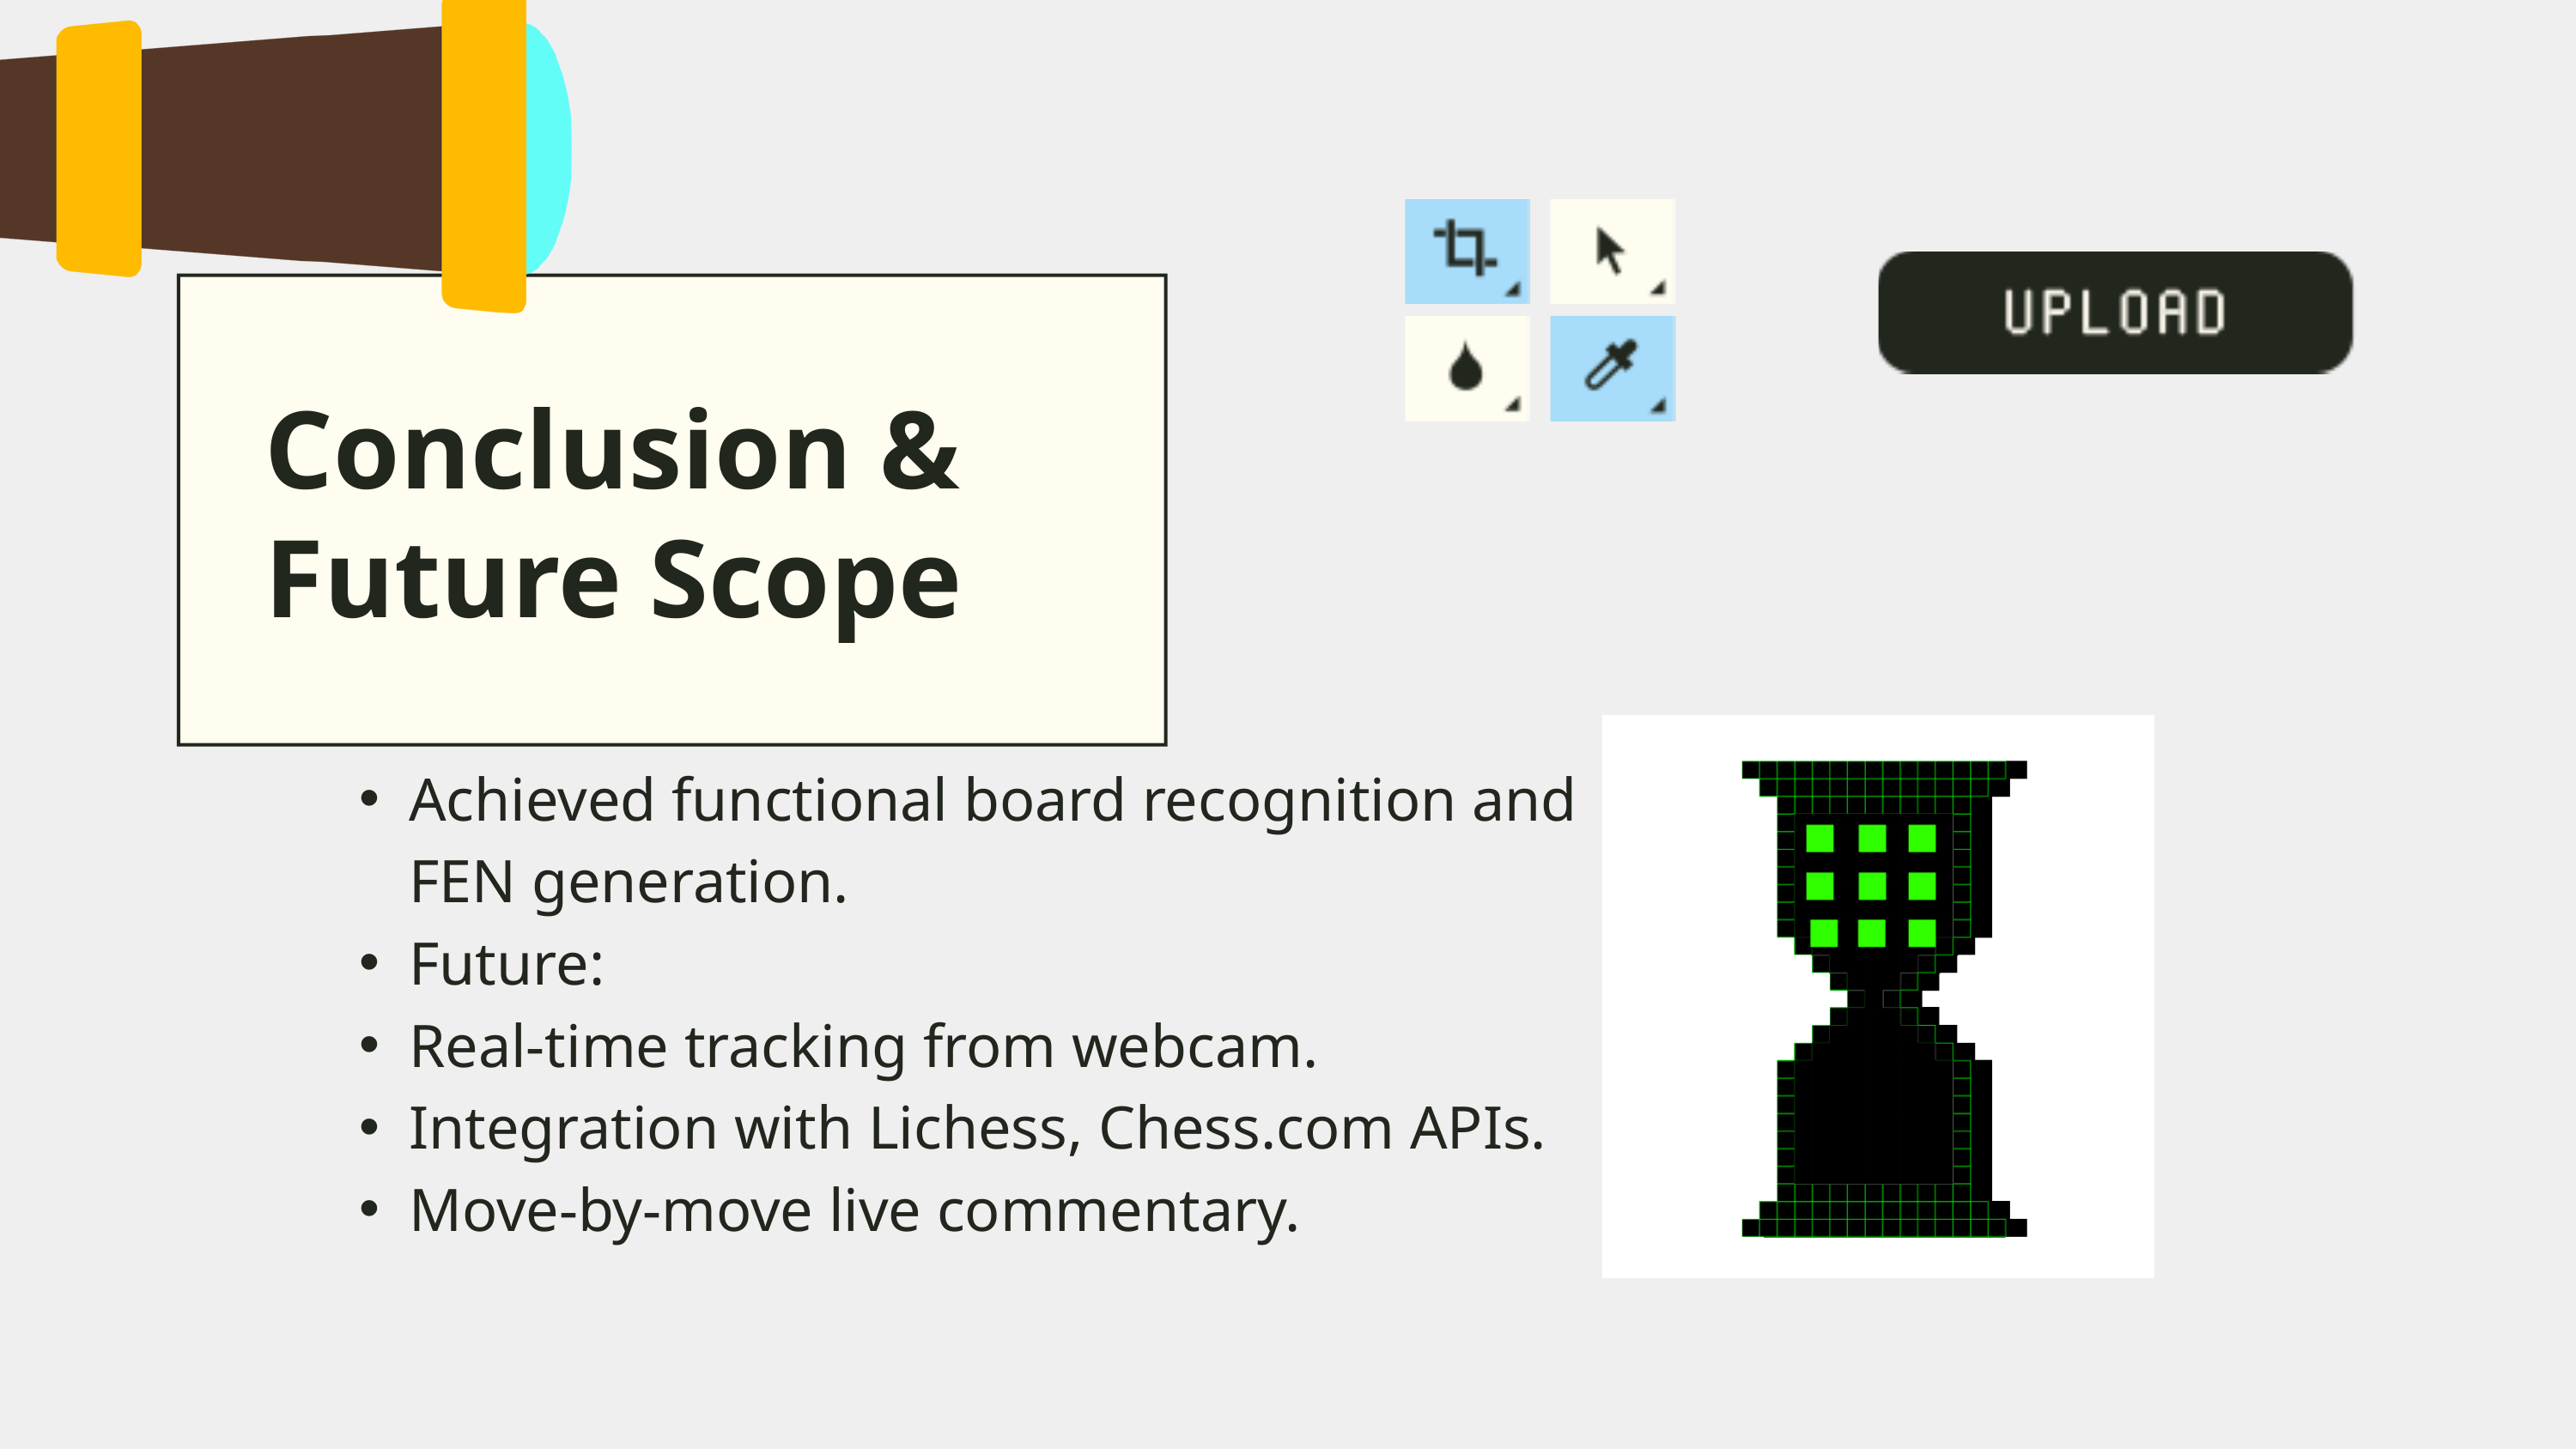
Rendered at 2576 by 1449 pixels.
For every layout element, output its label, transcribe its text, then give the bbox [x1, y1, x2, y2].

text_box [1550, 199, 1676, 304]
text_box [0, 0, 572, 313]
text_box Achieved functional board recognition and FEN generation. Future: Real-time tracking from webcam. Integration with Lichess, Chess.com APIs. Move-by-move live commentary. [309, 750, 1598, 1243]
picture [1602, 715, 2154, 1278]
text_box [1878, 252, 2357, 374]
text_box [1405, 316, 1531, 421]
text_box [1405, 199, 1531, 304]
text_box [1550, 316, 1676, 421]
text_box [176, 273, 1168, 747]
